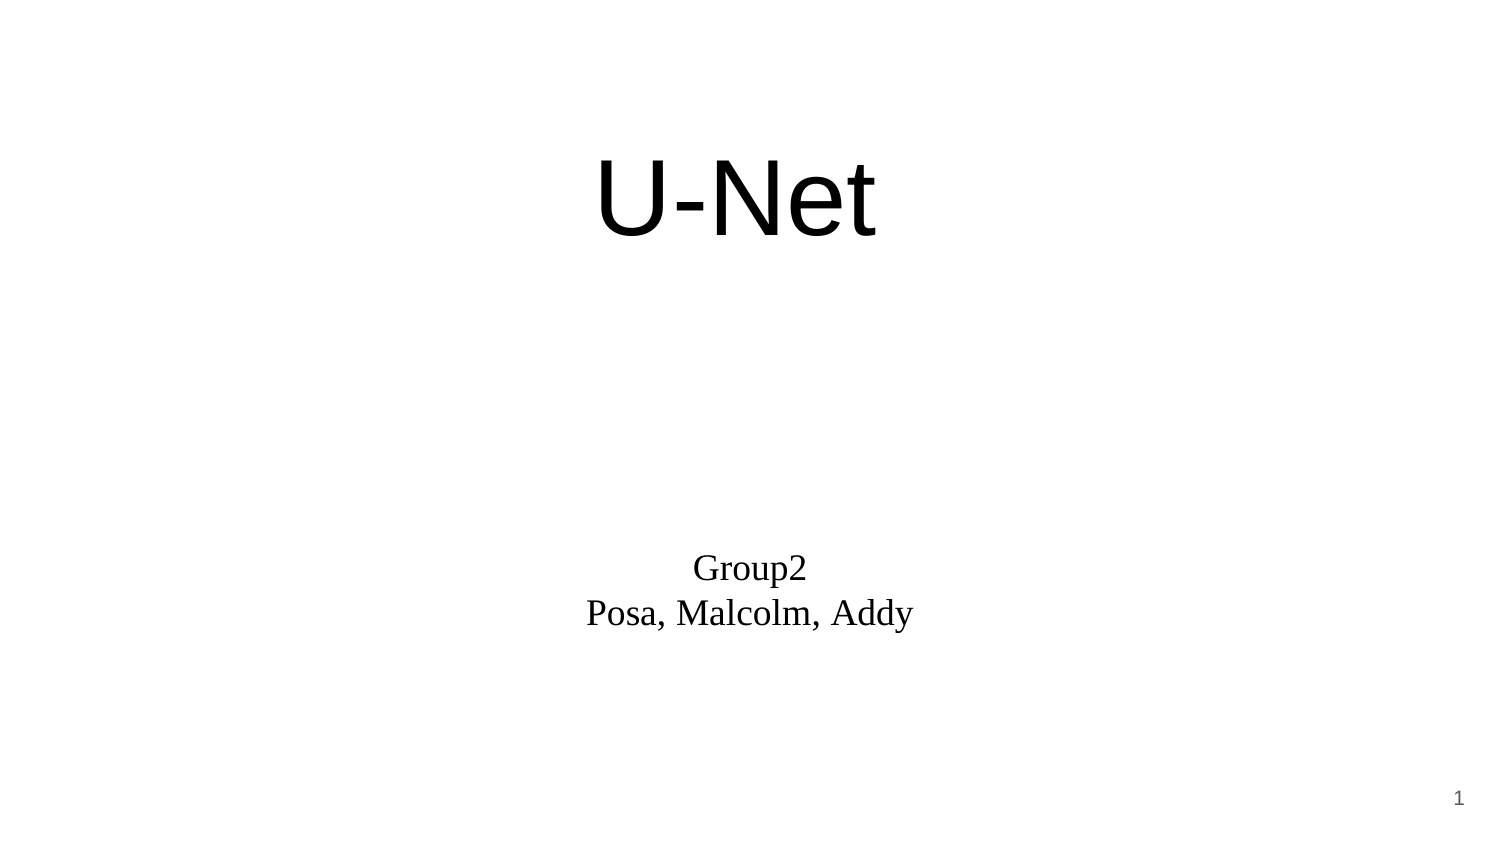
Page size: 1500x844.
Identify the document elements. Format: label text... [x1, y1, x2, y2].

title U-Net [36, 0, 1435, 273]
subtitle Group2 Posa, Malcolm, Addy [422, 527, 1078, 616]
slide_number 1 [1389, 764, 1480, 830]
